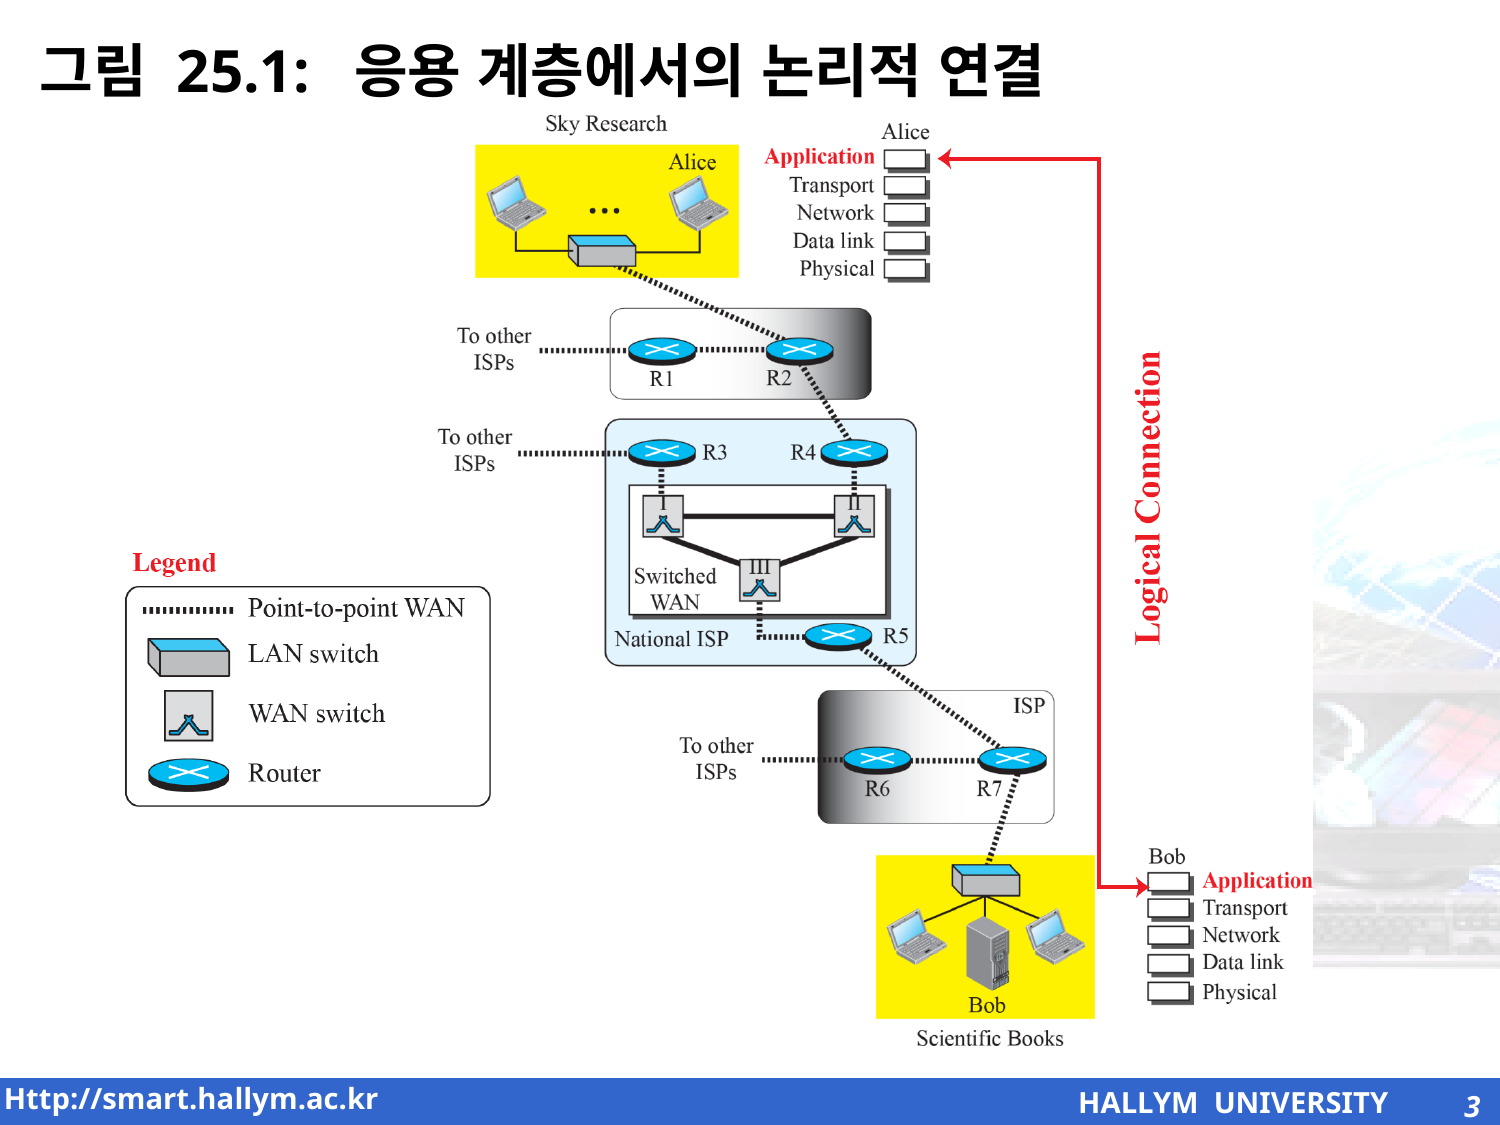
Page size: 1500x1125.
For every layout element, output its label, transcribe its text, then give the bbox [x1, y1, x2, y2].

slide_number 3 [1182, 1080, 1496, 1125]
text_box 그림 25.1: 응용 계층에서의 논리적 연결 [24, 27, 1363, 112]
picture [124, 112, 1313, 1052]
